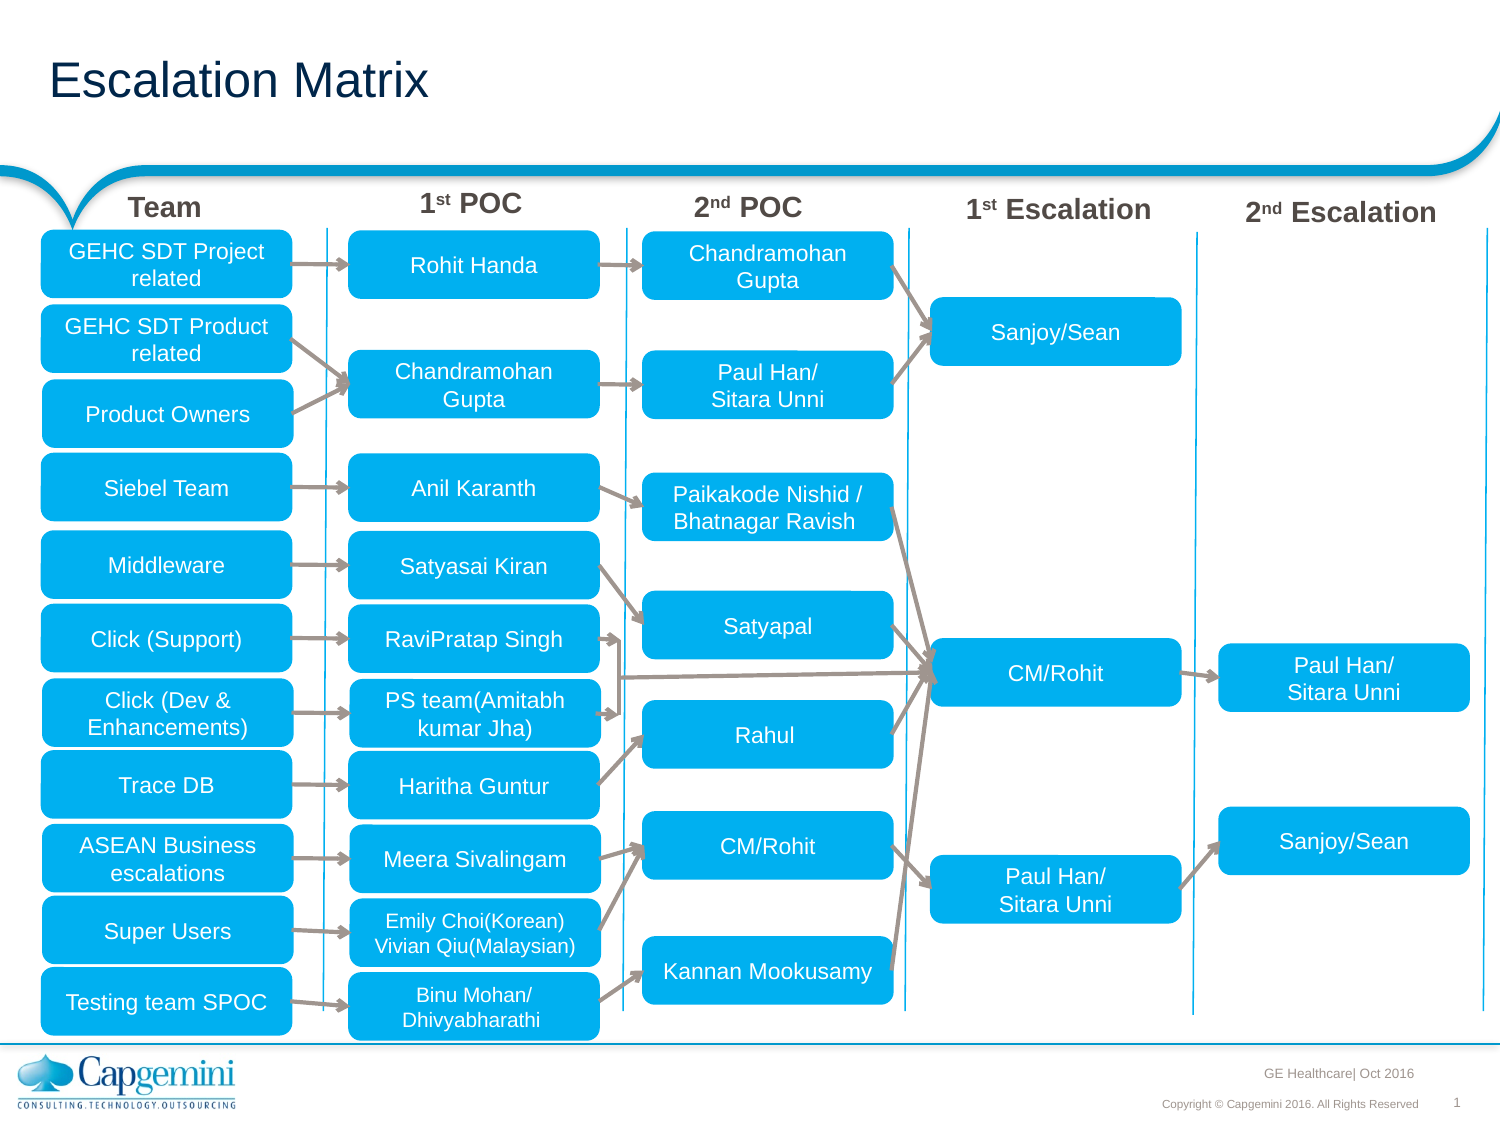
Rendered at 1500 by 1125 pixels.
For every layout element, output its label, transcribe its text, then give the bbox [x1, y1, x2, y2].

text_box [891, 506, 933, 662]
text_box Haritha Guntur [348, 750, 600, 820]
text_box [323, 422, 328, 485]
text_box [323, 941, 328, 999]
text_box Rahul [642, 700, 886, 769]
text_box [323, 794, 328, 856]
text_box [1192, 231, 1198, 670]
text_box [323, 647, 328, 711]
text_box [904, 393, 910, 505]
text_box Product Owners [42, 379, 294, 448]
text_box Meera Sivalingam [349, 824, 602, 894]
text_box Paul Han/ Sitara Unni [1218, 643, 1470, 712]
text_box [891, 662, 933, 669]
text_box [598, 845, 645, 931]
text_box PS team(Amitabh kumar Jha) [349, 678, 602, 748]
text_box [597, 734, 645, 786]
title Escalation Matrix [0, 0, 1500, 165]
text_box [323, 867, 328, 928]
text_box Paikakode Nishid / Bhatnagar Ravish [642, 472, 894, 542]
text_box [622, 686, 628, 732]
text_box Sanjoy/Sean [937, 297, 1182, 366]
text_box Click (Dev & Enhancements) [42, 678, 294, 747]
text_box Anil Karanth [348, 453, 600, 522]
text_box Satyasai Kiran [348, 530, 600, 600]
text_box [622, 227, 628, 263]
text_box Sanjoy/Sean [1218, 806, 1470, 876]
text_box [891, 331, 933, 385]
text_box Chandramohan Gupta [642, 231, 894, 300]
text_box Paul Han/ Sitara Unni [938, 854, 1182, 924]
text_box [622, 795, 628, 842]
text_box Chandramohan Gupta [354, 349, 600, 419]
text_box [323, 574, 328, 636]
text_box CM/Rohit [938, 638, 1182, 707]
text_box ASEAN Business escalations [42, 823, 294, 893]
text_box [323, 274, 328, 336]
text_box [1179, 840, 1221, 890]
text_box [323, 722, 328, 782]
text_box Rohit Handa [348, 230, 600, 299]
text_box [1192, 898, 1198, 1016]
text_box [1192, 686, 1198, 839]
text_box Siebel Team [40, 452, 293, 522]
picture [17, 1053, 236, 1110]
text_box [891, 265, 933, 330]
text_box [622, 515, 628, 563]
text_box Paul Han/ Sitara Unni [642, 350, 894, 420]
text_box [904, 980, 910, 1012]
text_box Binu Mohan/ Dhivyabharathi [348, 972, 600, 1041]
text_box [323, 496, 328, 563]
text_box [598, 970, 645, 1002]
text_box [622, 939, 628, 968]
text_box Super Users [42, 895, 294, 965]
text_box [598, 564, 645, 626]
text_box Team [112, 181, 230, 231]
text_box Trace DB [40, 750, 293, 819]
text_box 1st Escalation [951, 182, 1180, 233]
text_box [622, 394, 628, 485]
text_box 2nd POC [679, 181, 835, 231]
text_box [598, 486, 645, 508]
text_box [323, 227, 328, 262]
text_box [291, 929, 352, 933]
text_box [891, 684, 933, 971]
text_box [622, 634, 628, 670]
text_box 1st POC [404, 177, 561, 228]
text_box Kannan Mookusamy [642, 936, 894, 1005]
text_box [289, 338, 351, 384]
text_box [289, 1001, 351, 1007]
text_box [291, 383, 351, 414]
text_box GEHC SDT Product related [40, 304, 293, 373]
text_box Click (Support) [40, 603, 293, 673]
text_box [904, 227, 910, 263]
text_box RaviPratap Singh [348, 604, 600, 673]
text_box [1179, 672, 1221, 678]
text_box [618, 672, 933, 678]
text_box CM/Rohit [642, 811, 886, 880]
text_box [1483, 227, 1488, 1012]
text_box Middleware [40, 530, 293, 599]
text_box 2nd Escalation [1230, 186, 1479, 237]
text_box Satyapal [642, 590, 886, 660]
text_box Testing team SPOC [40, 966, 293, 1036]
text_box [622, 274, 628, 382]
text_box GEHC SDT Project related [40, 229, 293, 299]
text_box Emily Choi(Korean) Vivian Qiu(Malaysian) [349, 898, 602, 967]
